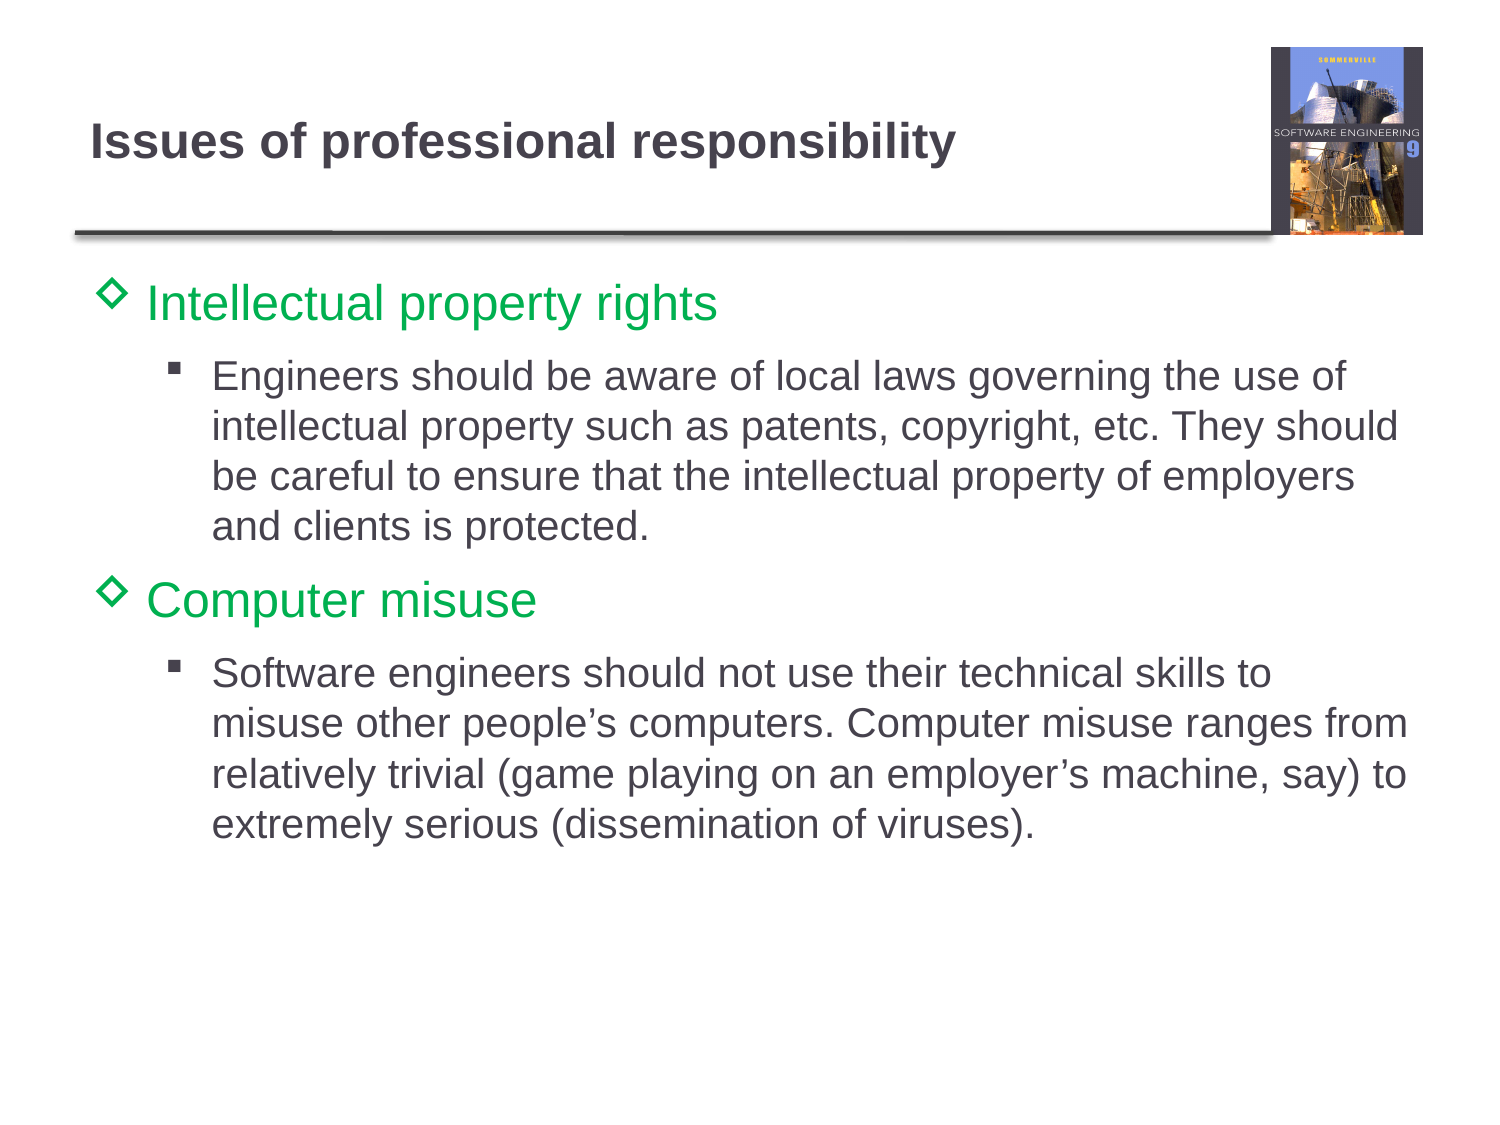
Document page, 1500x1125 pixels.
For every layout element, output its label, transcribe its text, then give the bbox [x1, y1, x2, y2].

list Intellectual property rights Engineers should be aware of local laws governing the use of intellectual property such as patents, copyright, etc. They should be careful to ensure that the intellectual property of employers and clients is protected. Computer misuse Software engineers should not use their technical skills to misuse other people’s computers. Computer misuse ranges from relatively trivial (game playing on an employer’s machine, say) to extremely serious (dissemination of viruses). [75, 262, 1425, 1005]
picture [1272, 47, 1423, 235]
title Issues of professional responsibility [74, 44, 1272, 233]
